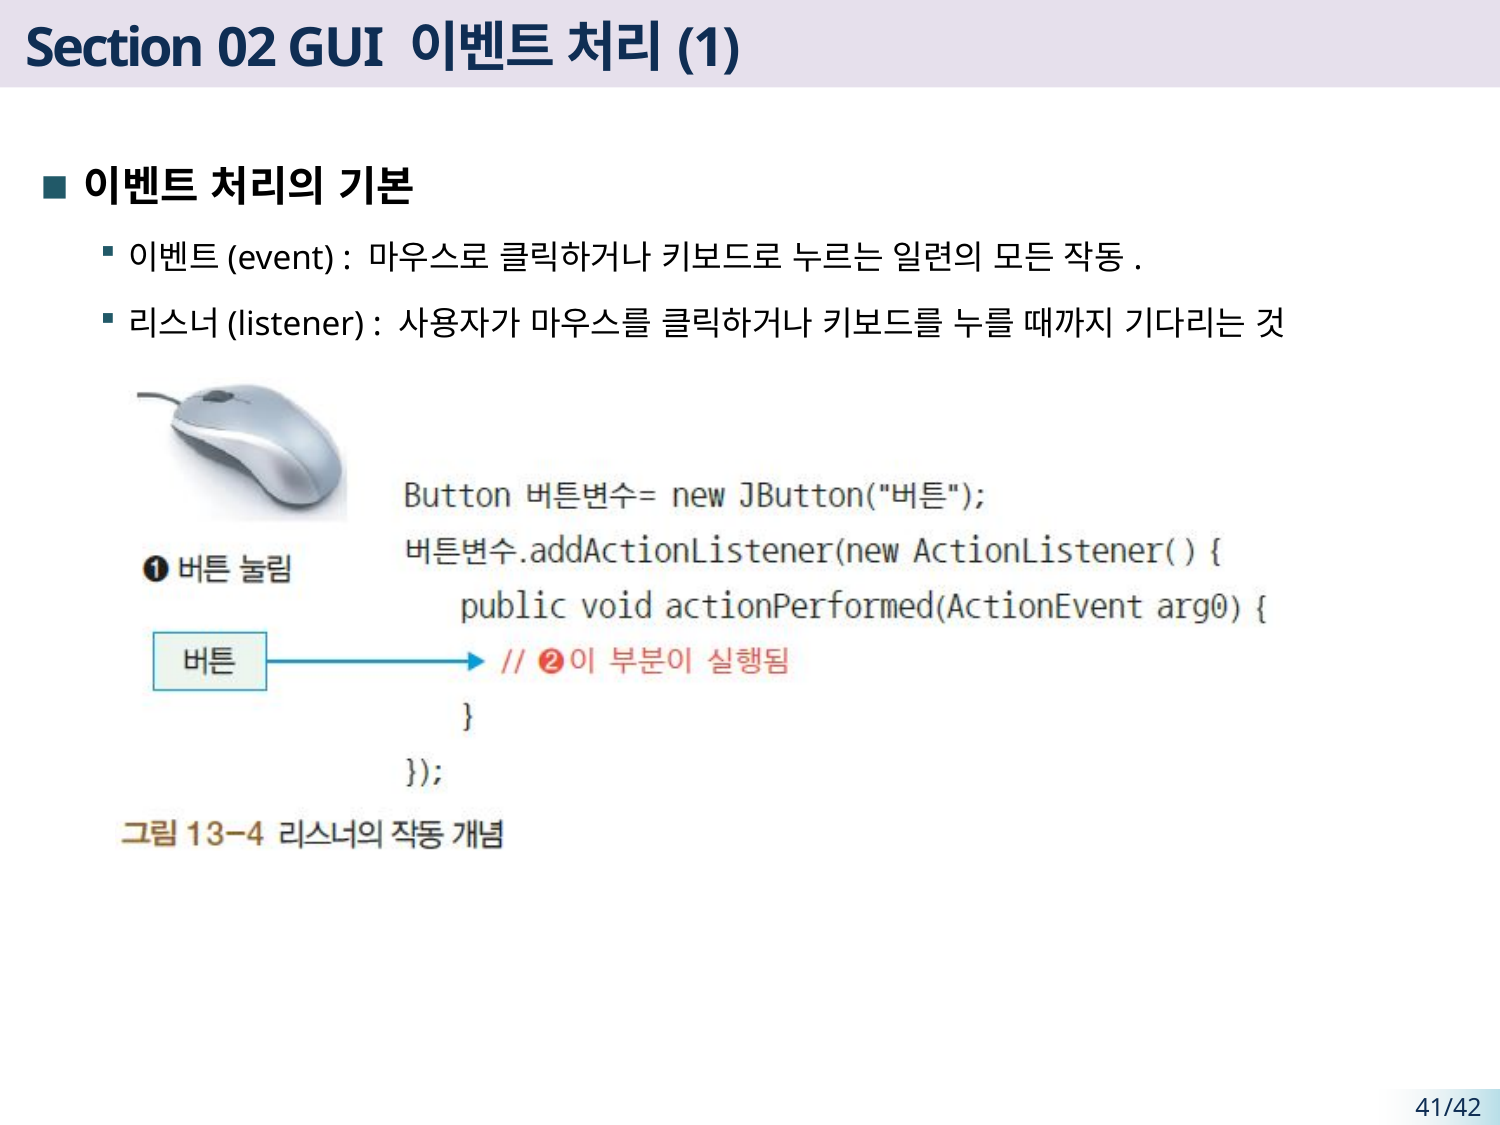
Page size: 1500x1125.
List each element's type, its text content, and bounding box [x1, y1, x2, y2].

title Section 02 GUI 이벤트 처리(1) [10, 5, 1288, 84]
list 이벤트 처리의 기본 이벤트(event) : 마우스로 클릭하거나 키보드로 누르는 일련의 모든 작동. 리스너(listener) : 사용자가 마우스를 클릭하거나 키보드를 누를 때까지 기다리는 것 [10, 126, 1481, 1057]
picture [114, 377, 1282, 852]
